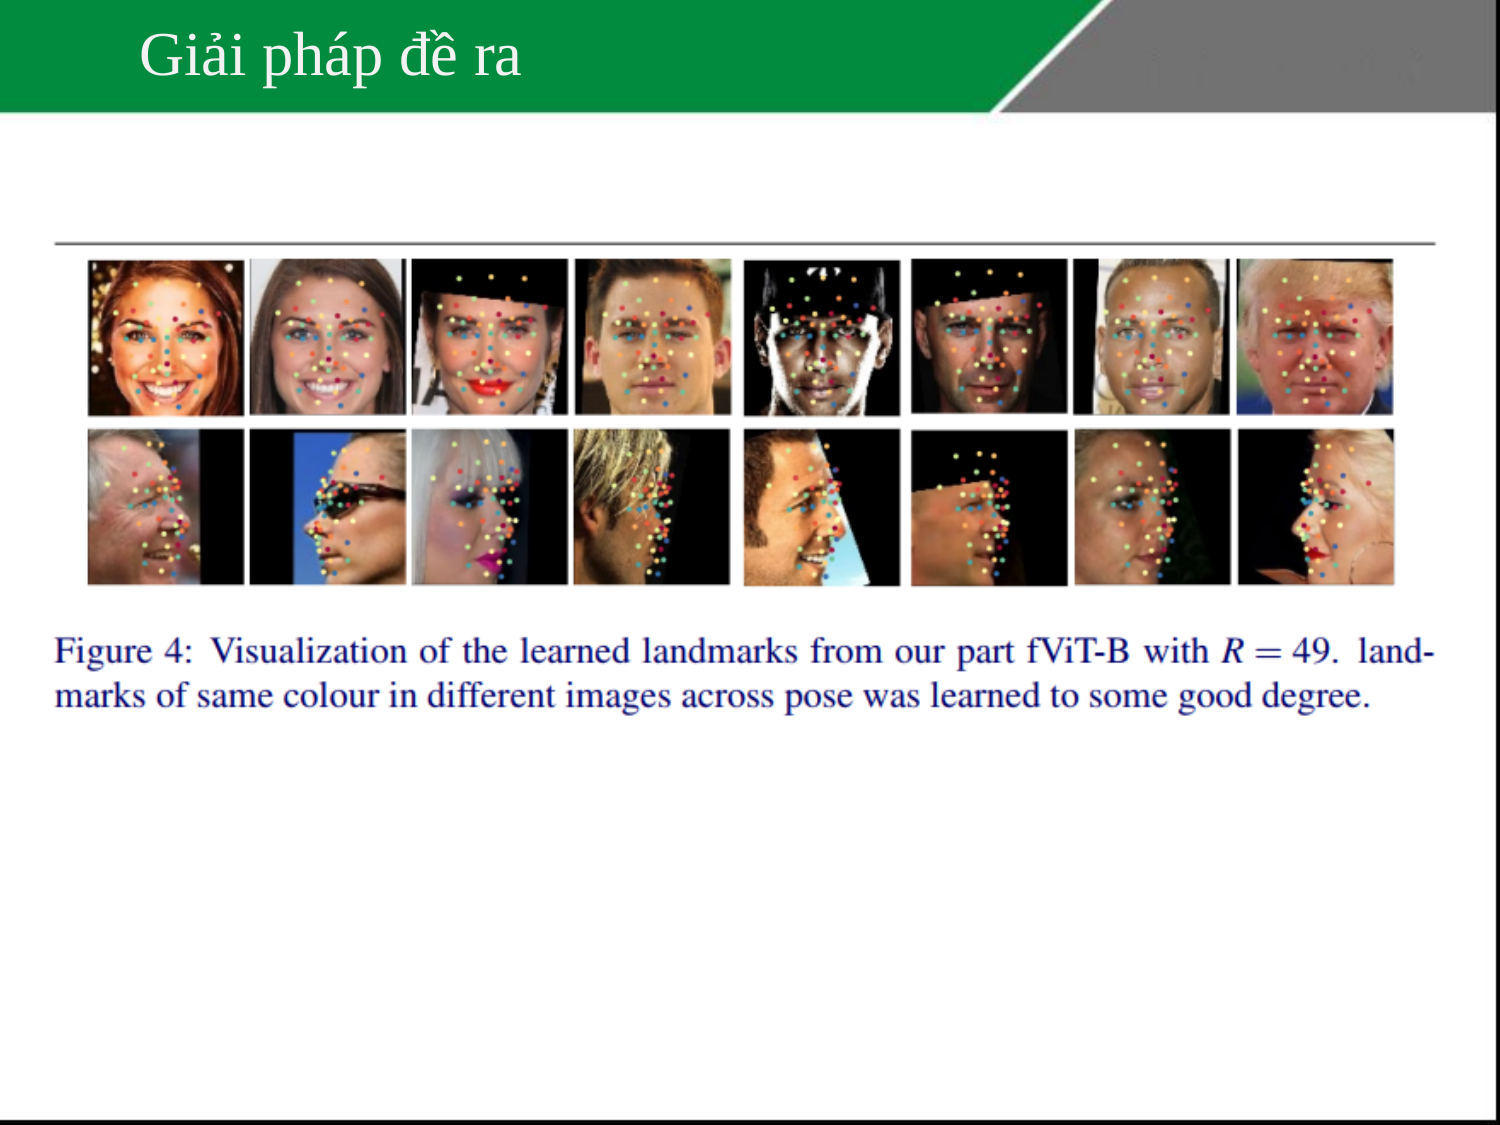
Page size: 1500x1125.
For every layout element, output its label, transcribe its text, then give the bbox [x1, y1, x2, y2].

title Giải pháp đề ra [0, 0, 788, 113]
picture [0, 0, 1500, 1125]
